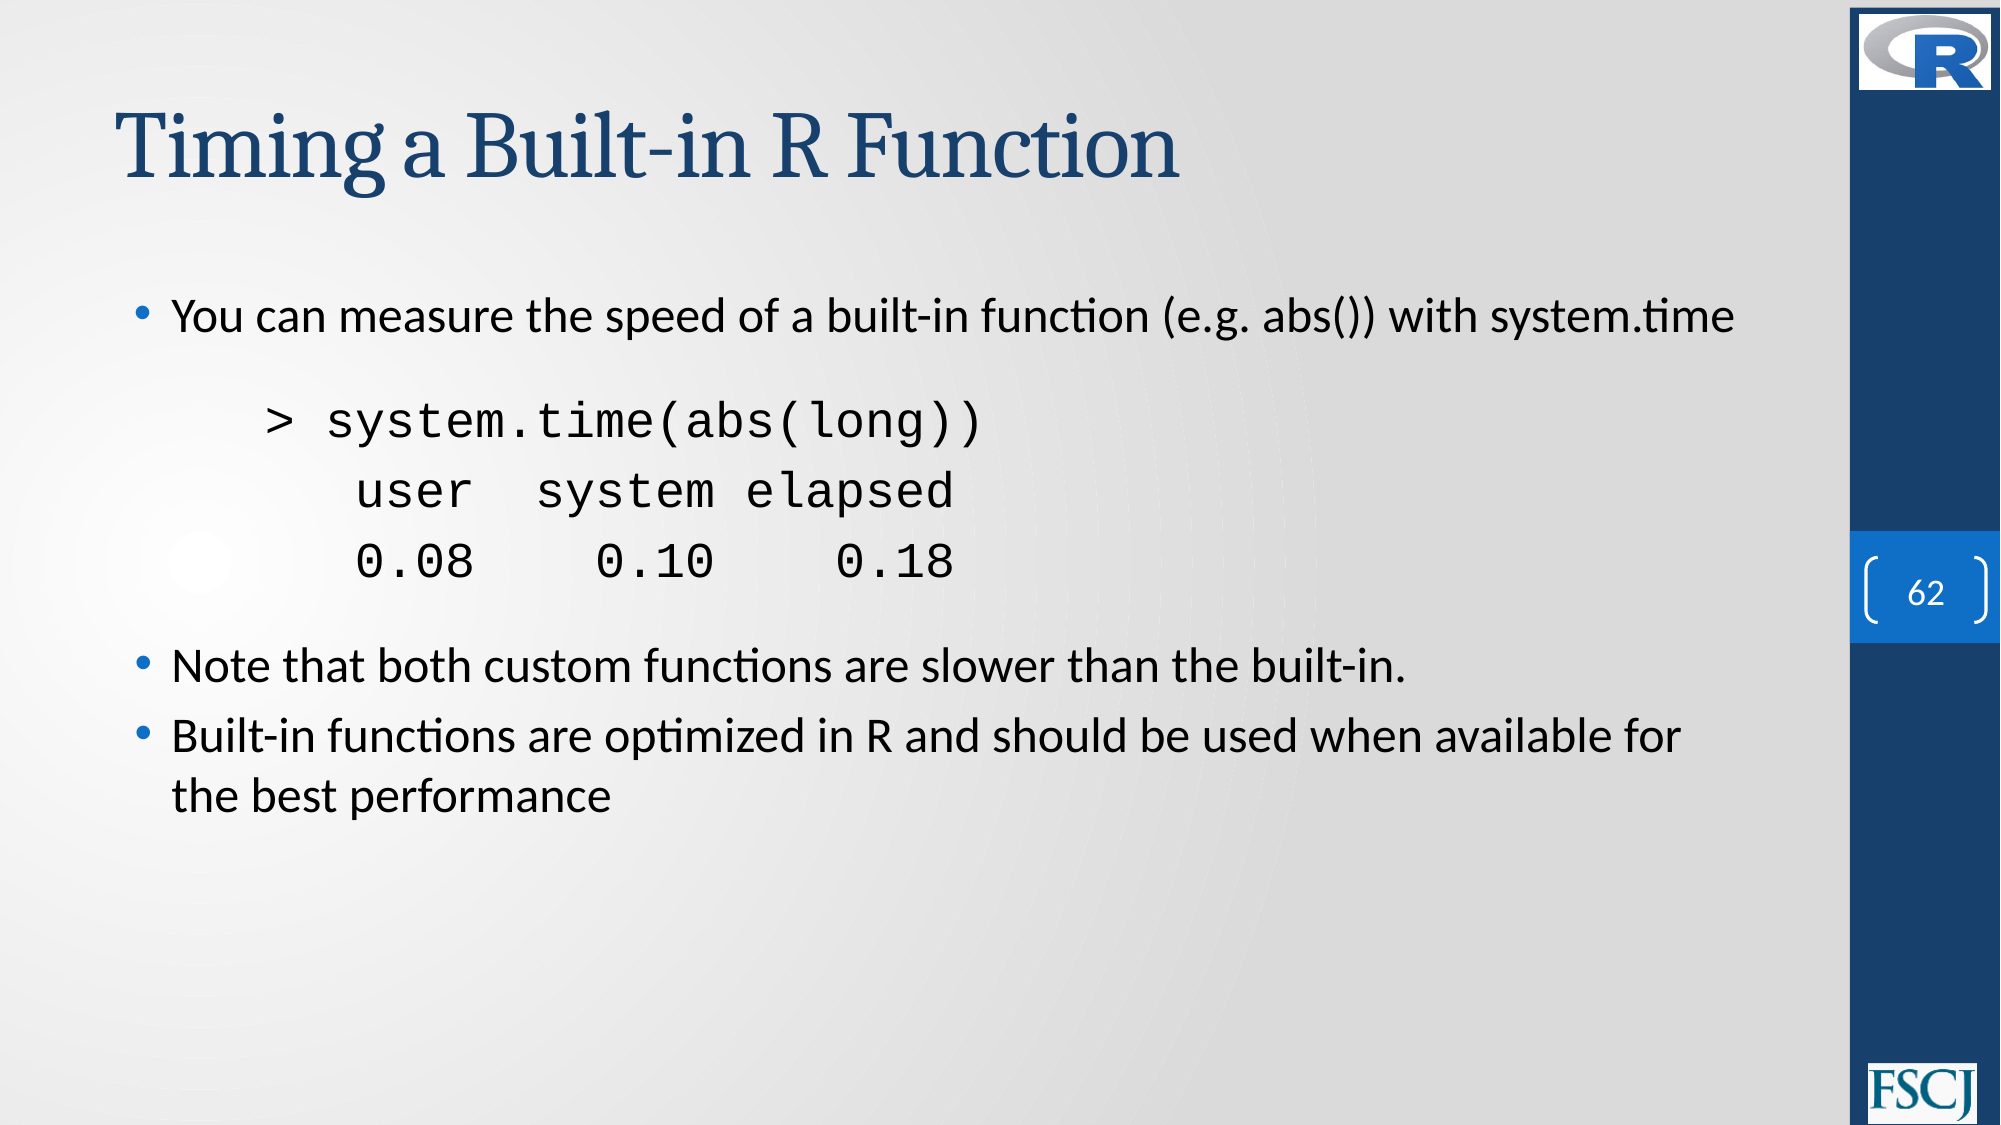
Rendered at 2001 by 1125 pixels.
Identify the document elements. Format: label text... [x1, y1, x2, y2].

list You can measure the speed of a built-in function (e.g. abs()) with system.time > system.time(abs(long)) user system elapsed 0.08 0.10 0.18 Note that both custom functions are slower than the built-in. Built-in functions are optimized in R and should be used when available for the best performance [99, 275, 1767, 1063]
title Timing a Built-in R Function [99, 45, 1767, 233]
slide_number 62 [1864, 555, 1988, 624]
picture [1868, 1063, 1977, 1124]
picture [1859, 14, 1991, 90]
